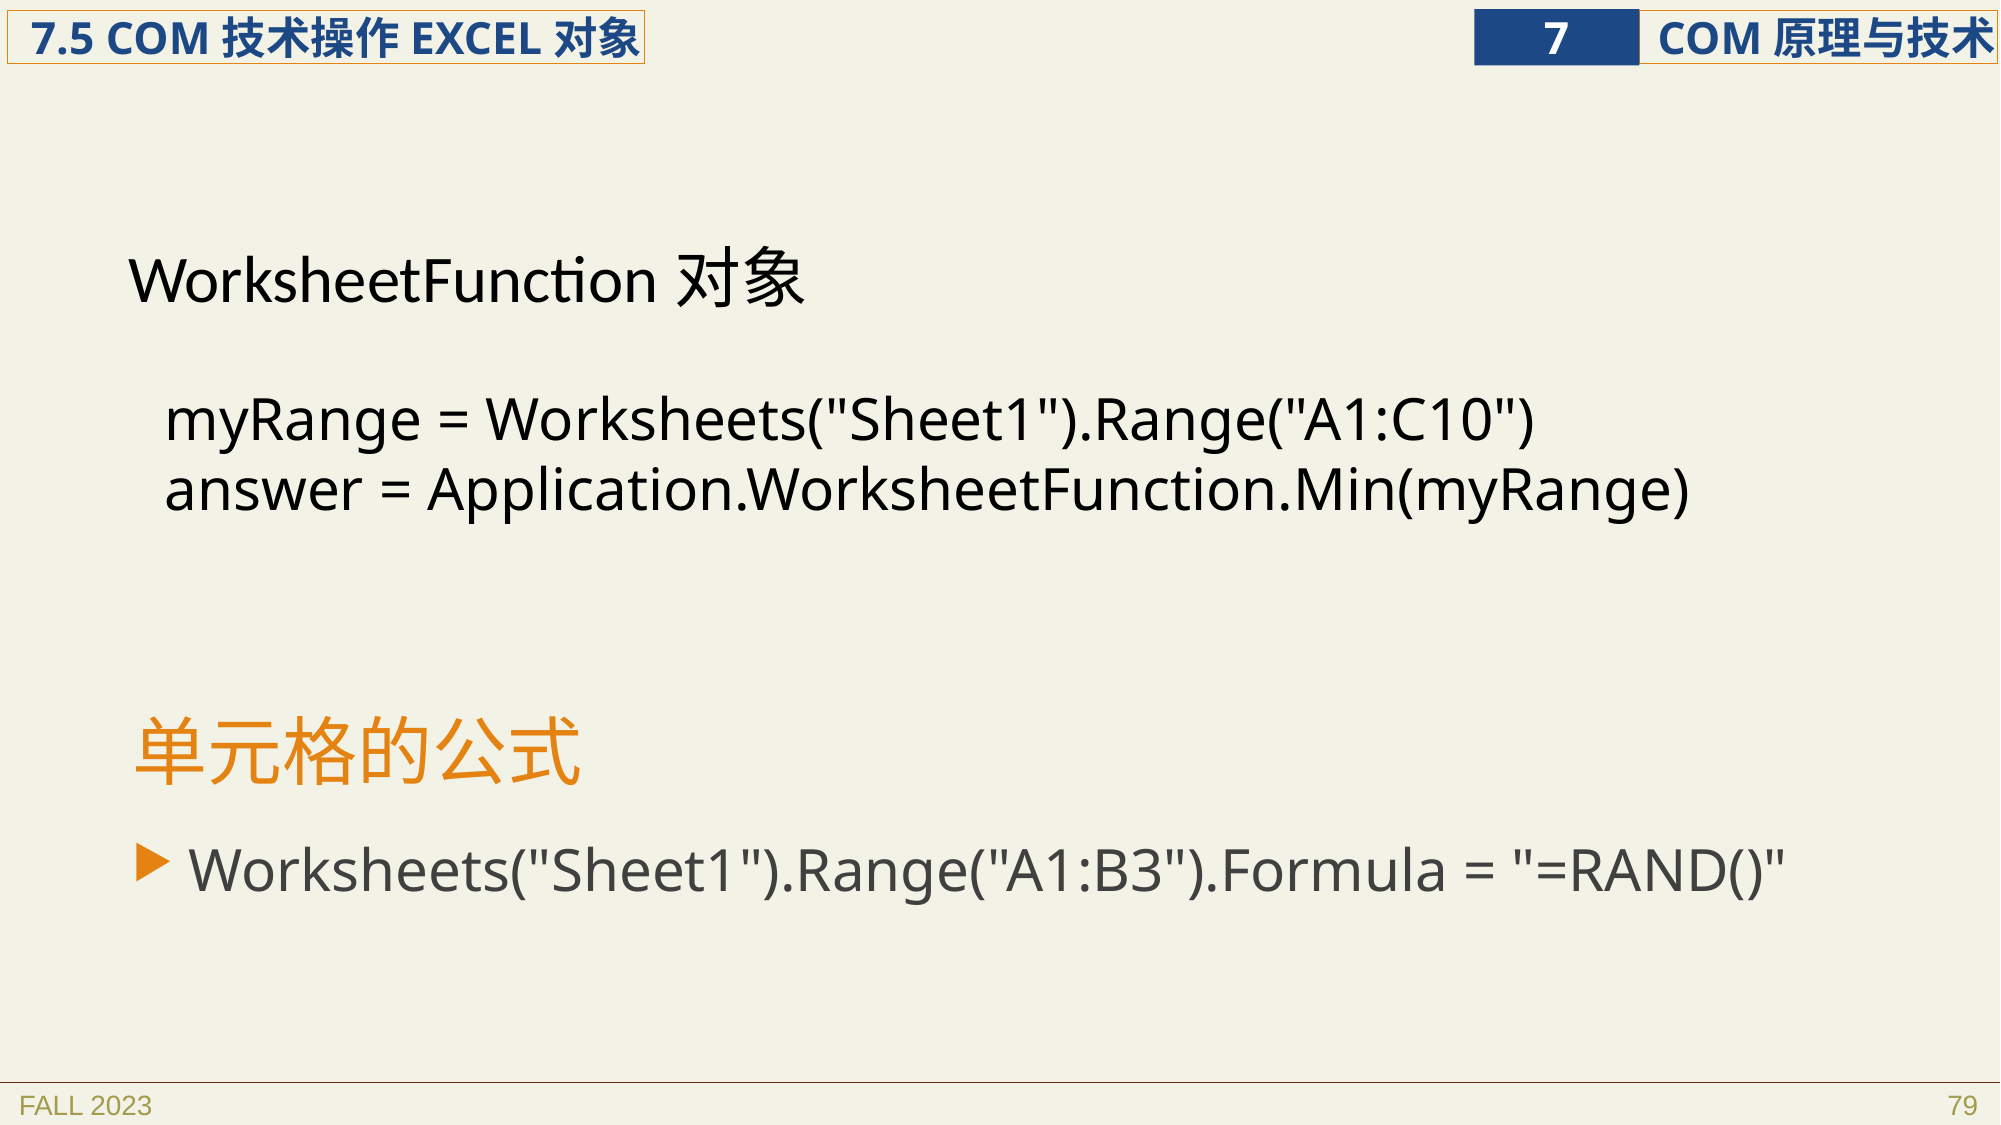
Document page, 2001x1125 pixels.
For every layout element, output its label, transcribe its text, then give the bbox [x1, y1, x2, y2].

text_box 单元格的公式 [117, 696, 604, 825]
title WorksheetFunction对象 [117, 208, 1205, 344]
text_box myRange = Worksheets("Sheet1").Range("A1:C10") answer = Application.WorksheetFunction.Min(myRange) [149, 374, 1720, 530]
text_box Worksheets("Sheet1").Range("A1:B3").Formula = "=RAND()" [116, 825, 1890, 984]
